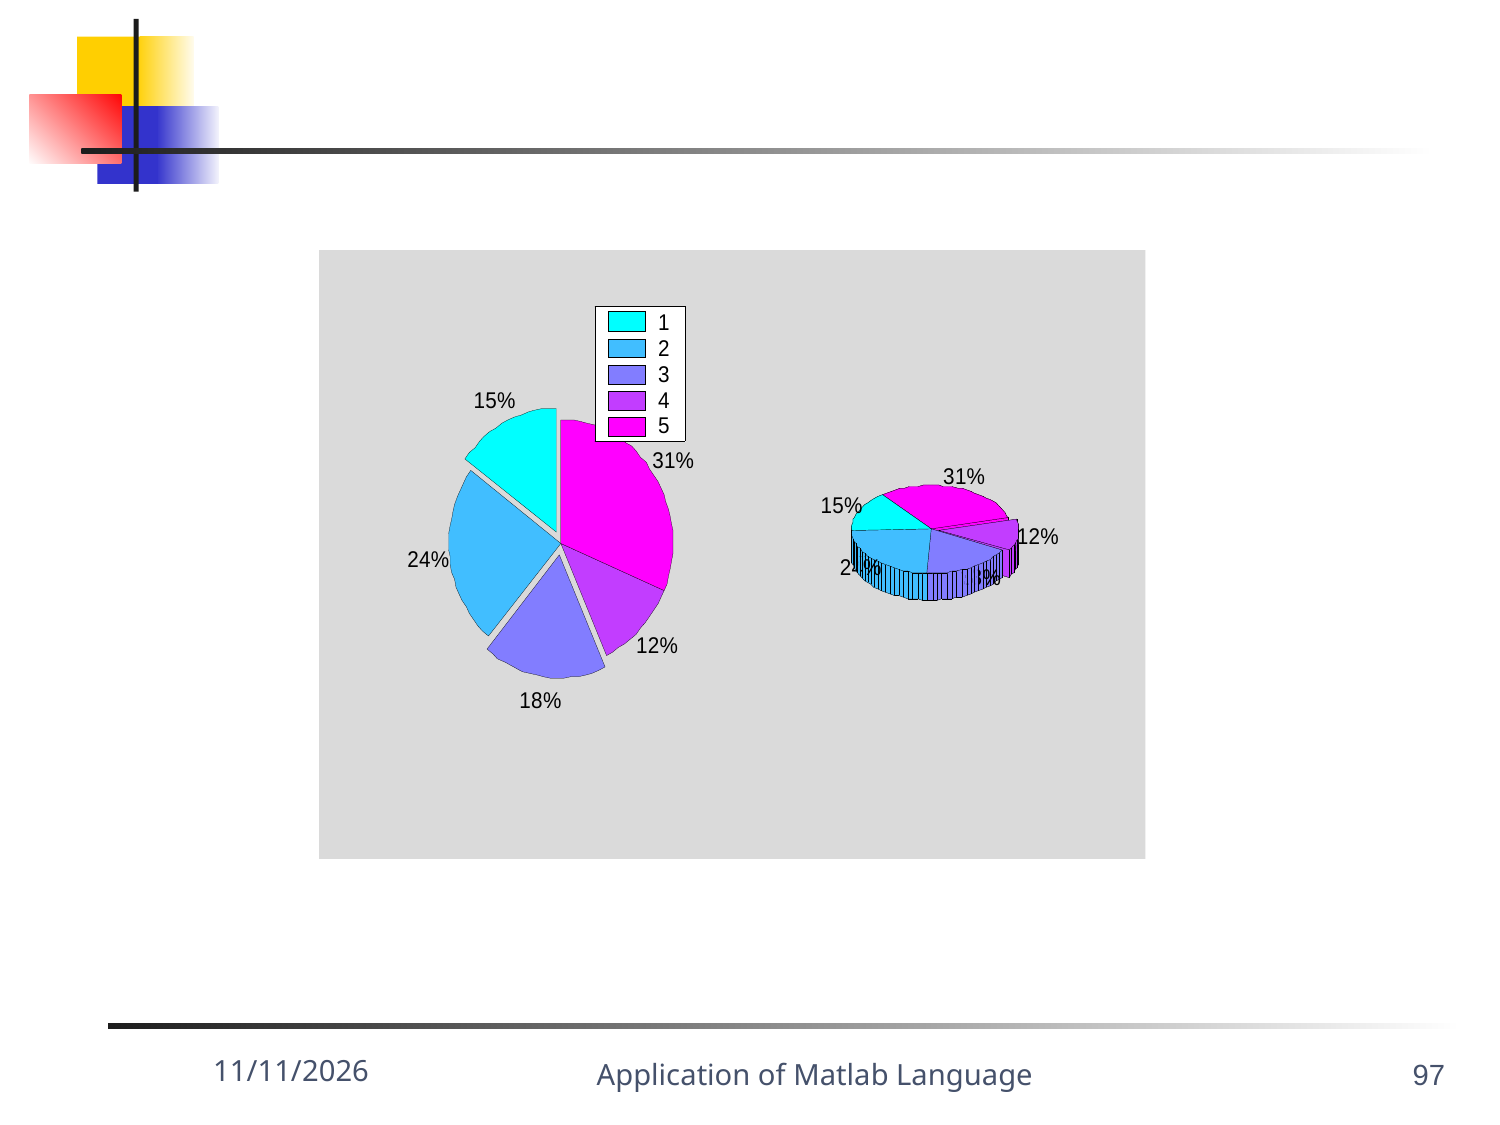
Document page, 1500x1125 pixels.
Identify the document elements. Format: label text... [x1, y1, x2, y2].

text_box 97 [1128, 1024, 1468, 1100]
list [318, 249, 1146, 859]
text_box 2021/9/8 [190, 1024, 504, 1100]
text_box Application of Matlab Language [549, 1024, 1081, 1100]
